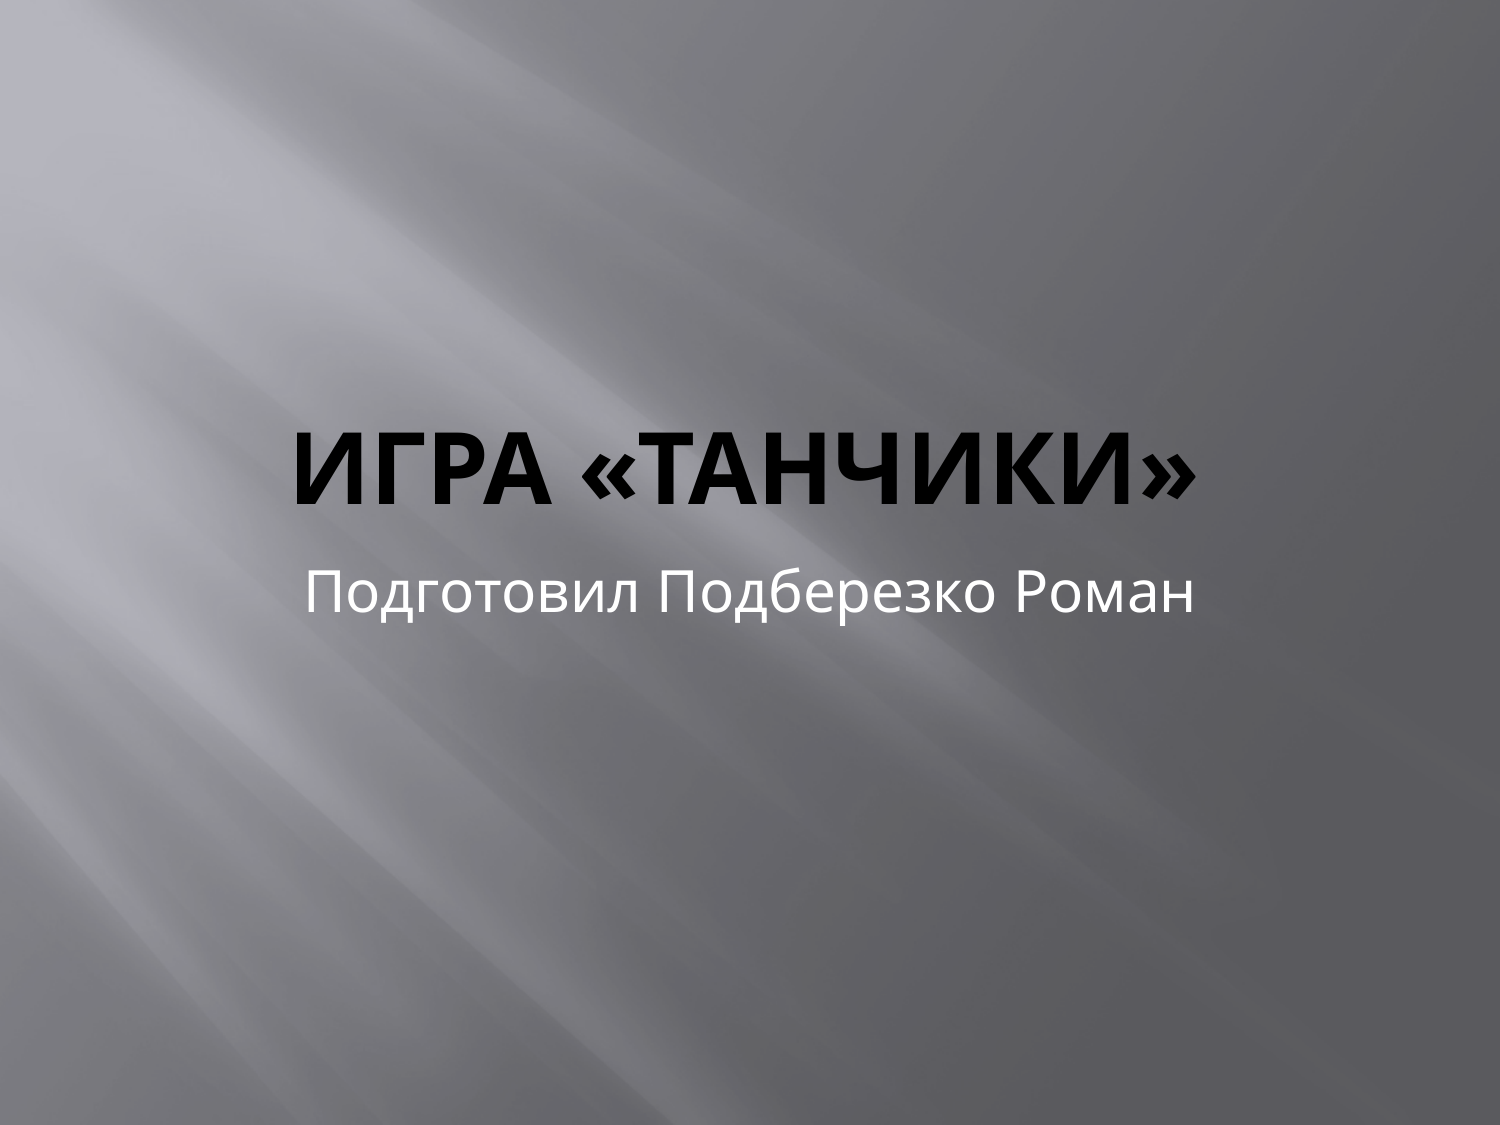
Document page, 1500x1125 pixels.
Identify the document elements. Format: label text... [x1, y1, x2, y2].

title Игра «Танчики» [69, 224, 1420, 525]
subtitle Подготовил Подберезко Роман [225, 546, 1275, 834]
